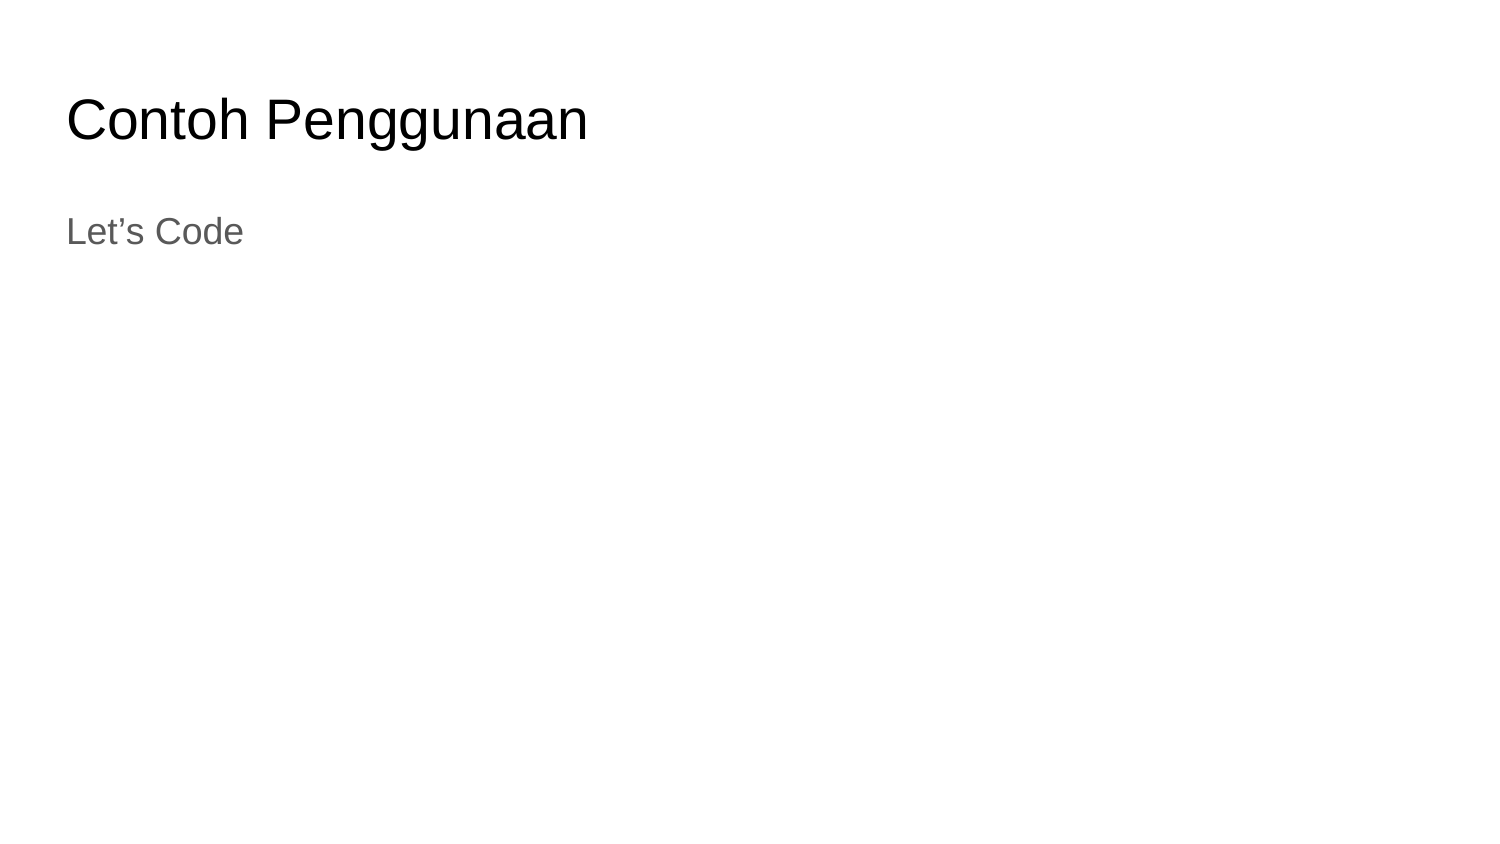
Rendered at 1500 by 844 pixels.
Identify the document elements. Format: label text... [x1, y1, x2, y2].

list Let’s Code [51, 189, 1449, 750]
title Contoh Penggunaan [51, 72, 1449, 167]
